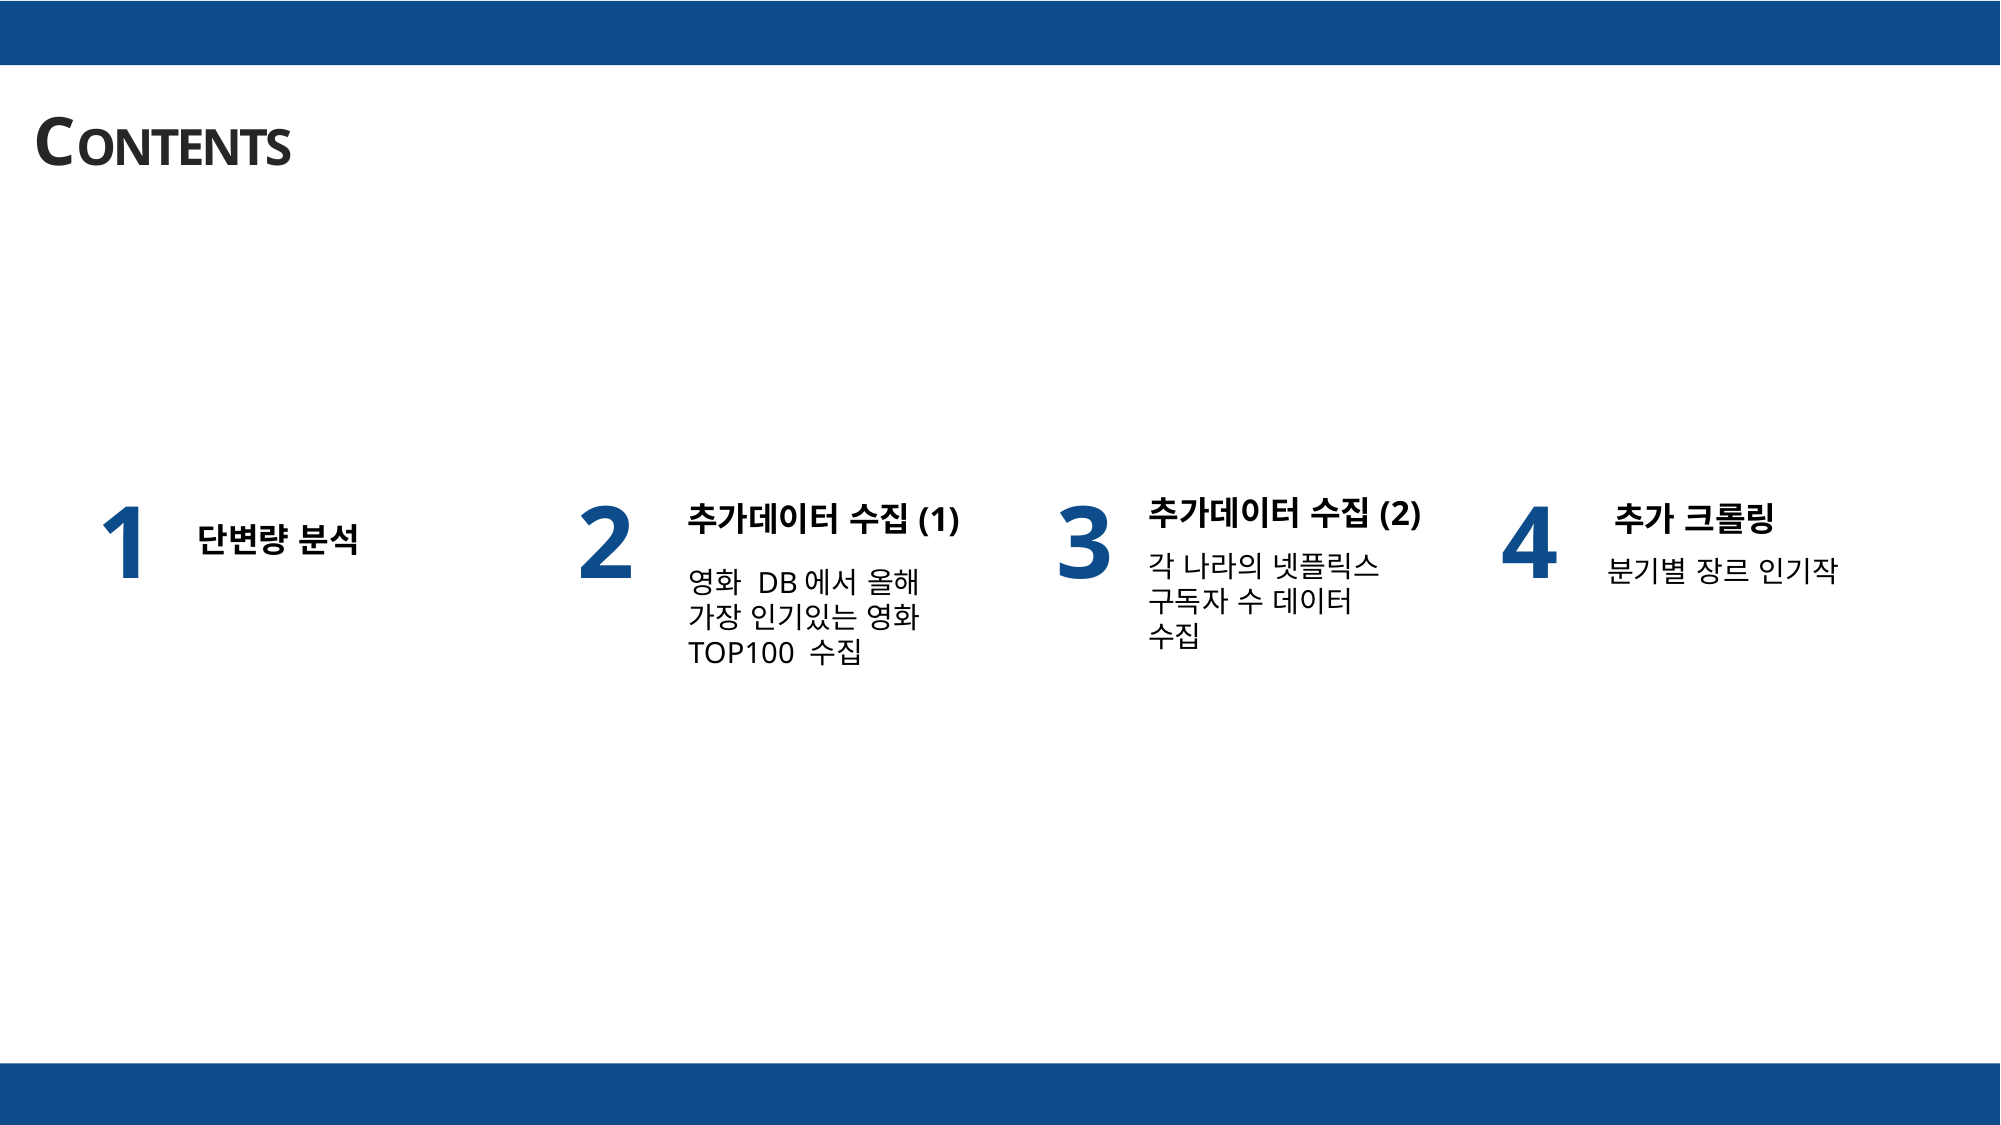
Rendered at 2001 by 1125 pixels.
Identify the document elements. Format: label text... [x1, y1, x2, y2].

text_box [1485, 471, 1865, 608]
text_box 영화 DB에서 올해 가장 인기있는 영화 TOP100 수집 [673, 608, 961, 677]
text_box CONTENTS [17, 90, 324, 188]
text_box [561, 471, 982, 608]
text_box 각 나라의 넷플릭스 구독자 수 데이터 수집 [1133, 540, 1421, 661]
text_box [82, 471, 378, 608]
text_box [0, 1062, 2000, 1125]
text_box [0, 0, 2000, 66]
text_box 추가데이터 수집(2) [1177, 485, 1437, 540]
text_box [1040, 471, 1177, 608]
